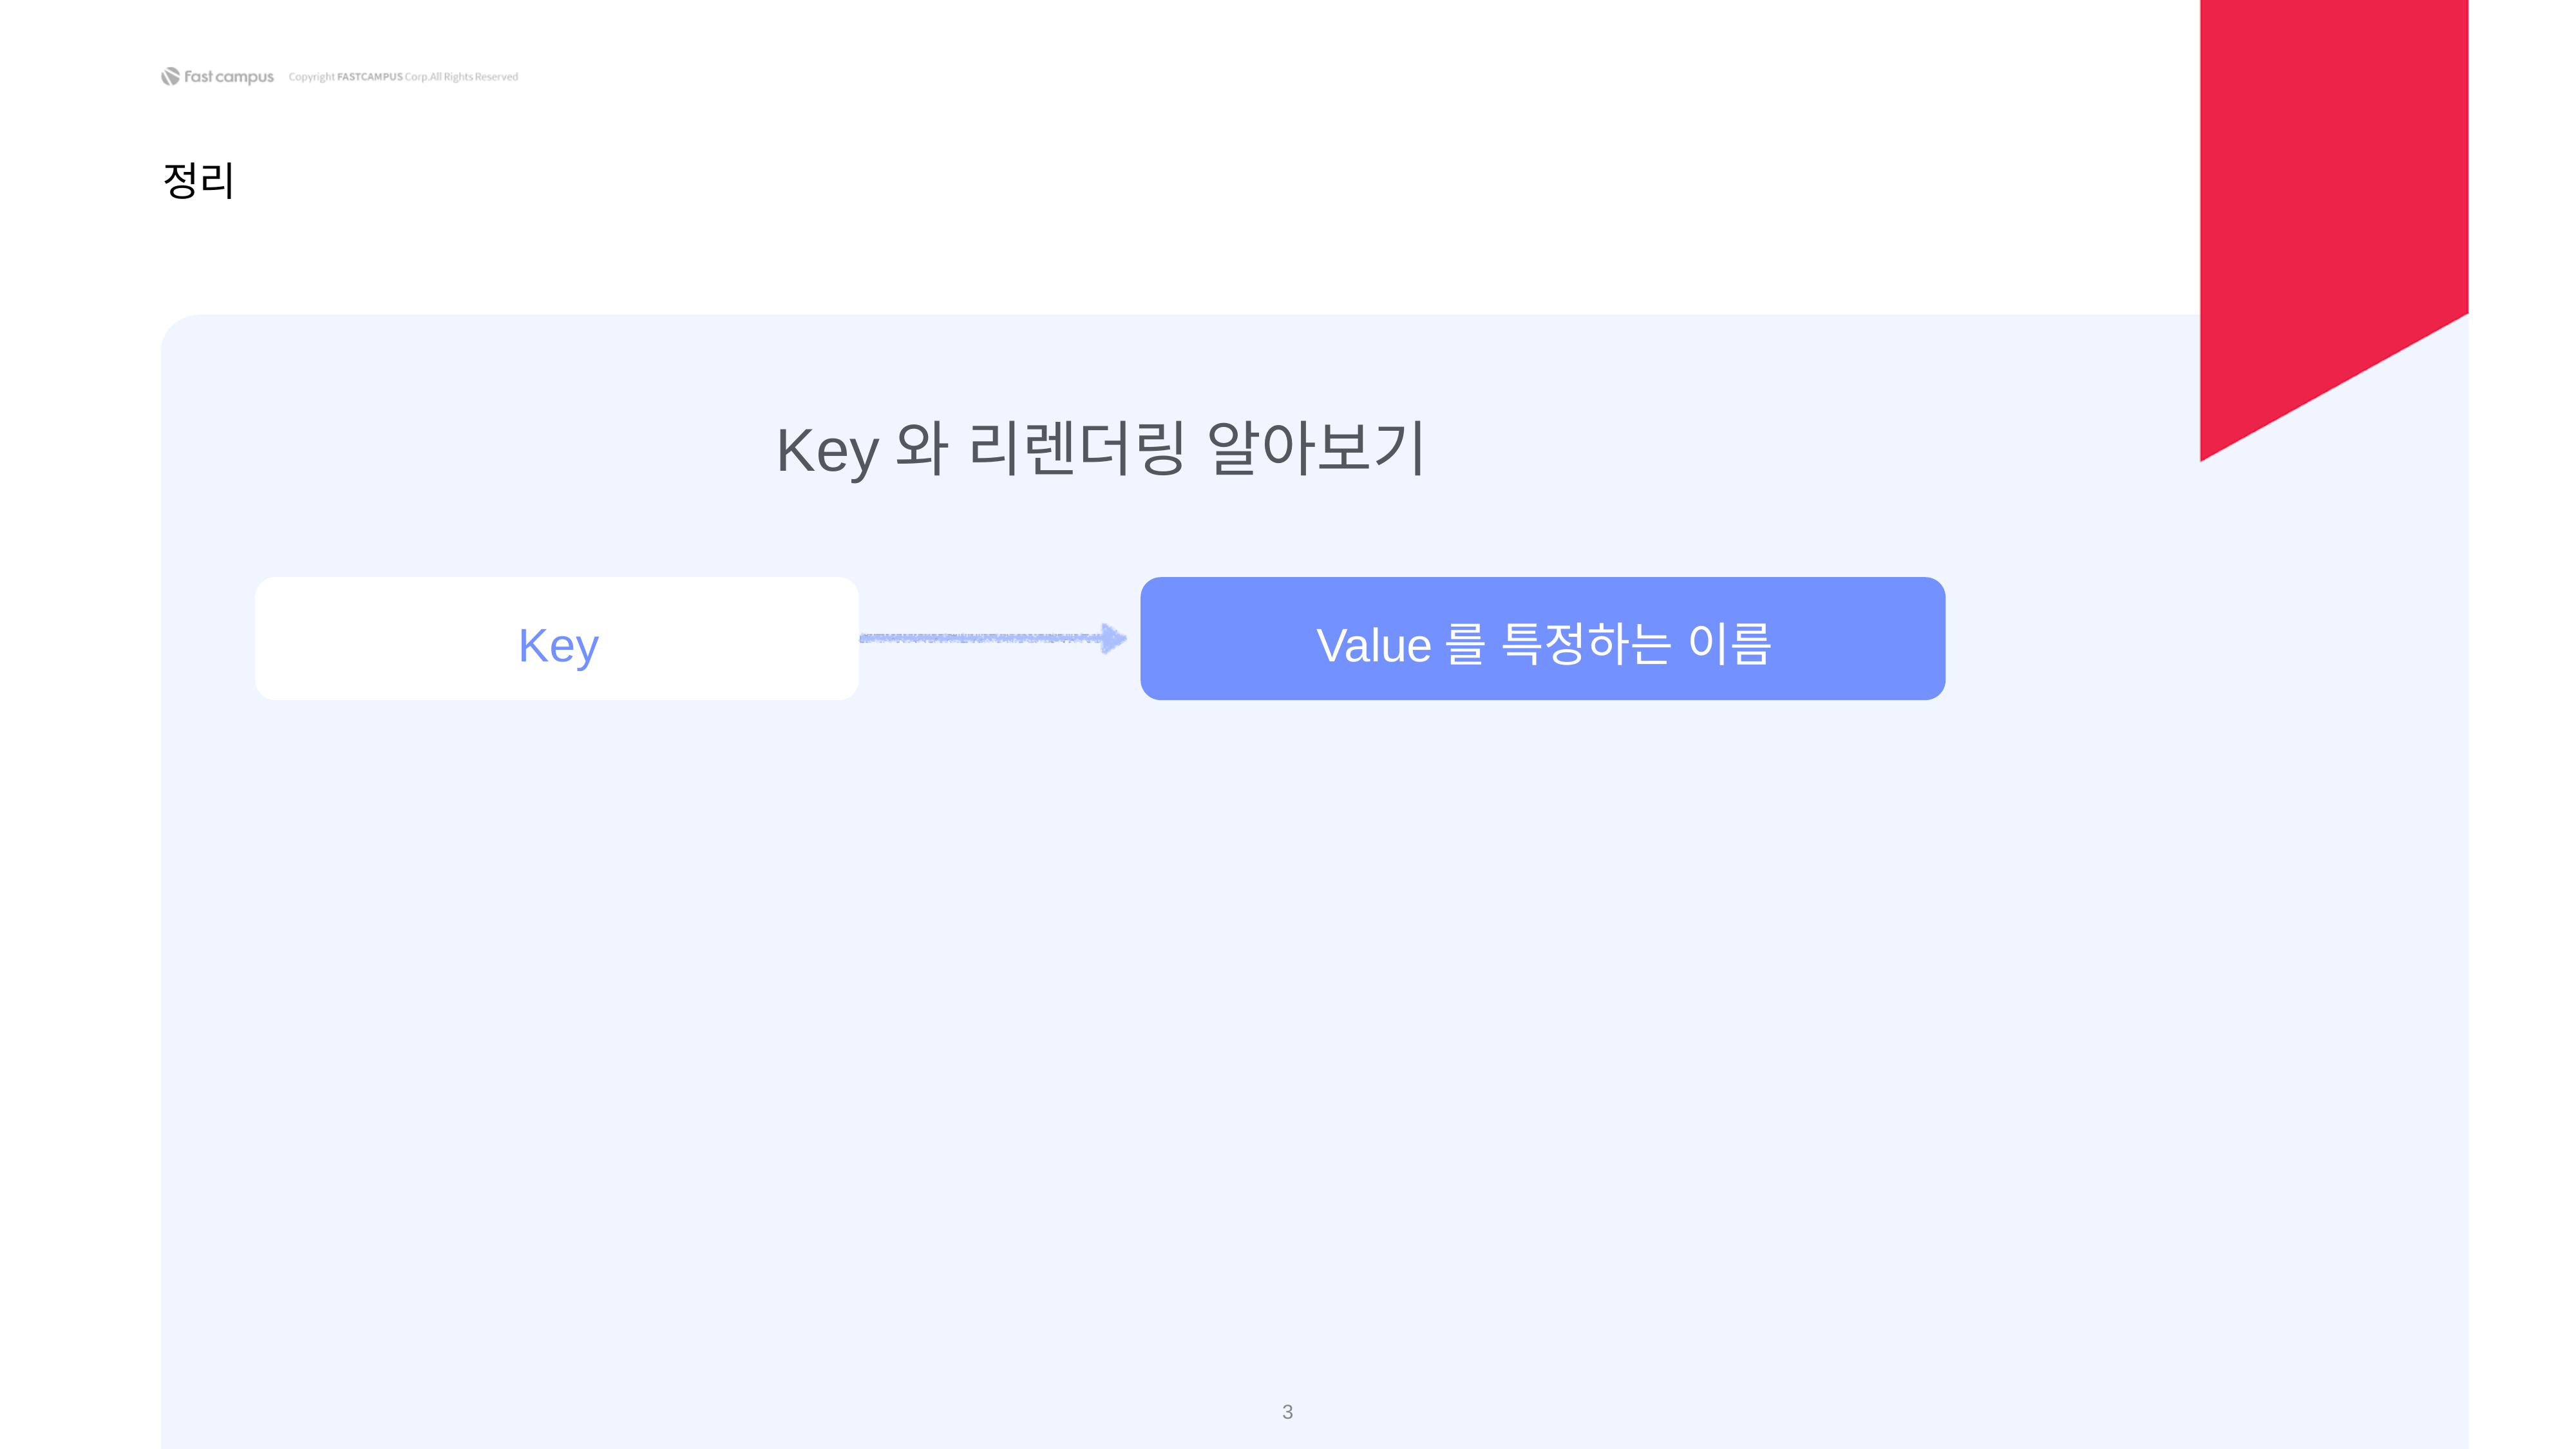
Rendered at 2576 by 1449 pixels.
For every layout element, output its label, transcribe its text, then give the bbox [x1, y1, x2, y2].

text_box Key [257, 613, 861, 673]
picture [0, 0, 2576, 1449]
text_box Value를 특정하는 이름 [1142, 613, 1948, 673]
text_box 정리 [160, 154, 631, 269]
text_box [255, 577, 859, 701]
slide_number ‹#› [998, 1372, 1578, 1449]
text_box [1141, 577, 1946, 701]
text_box Key와 리렌더링 알아보기 [254, 409, 1949, 486]
